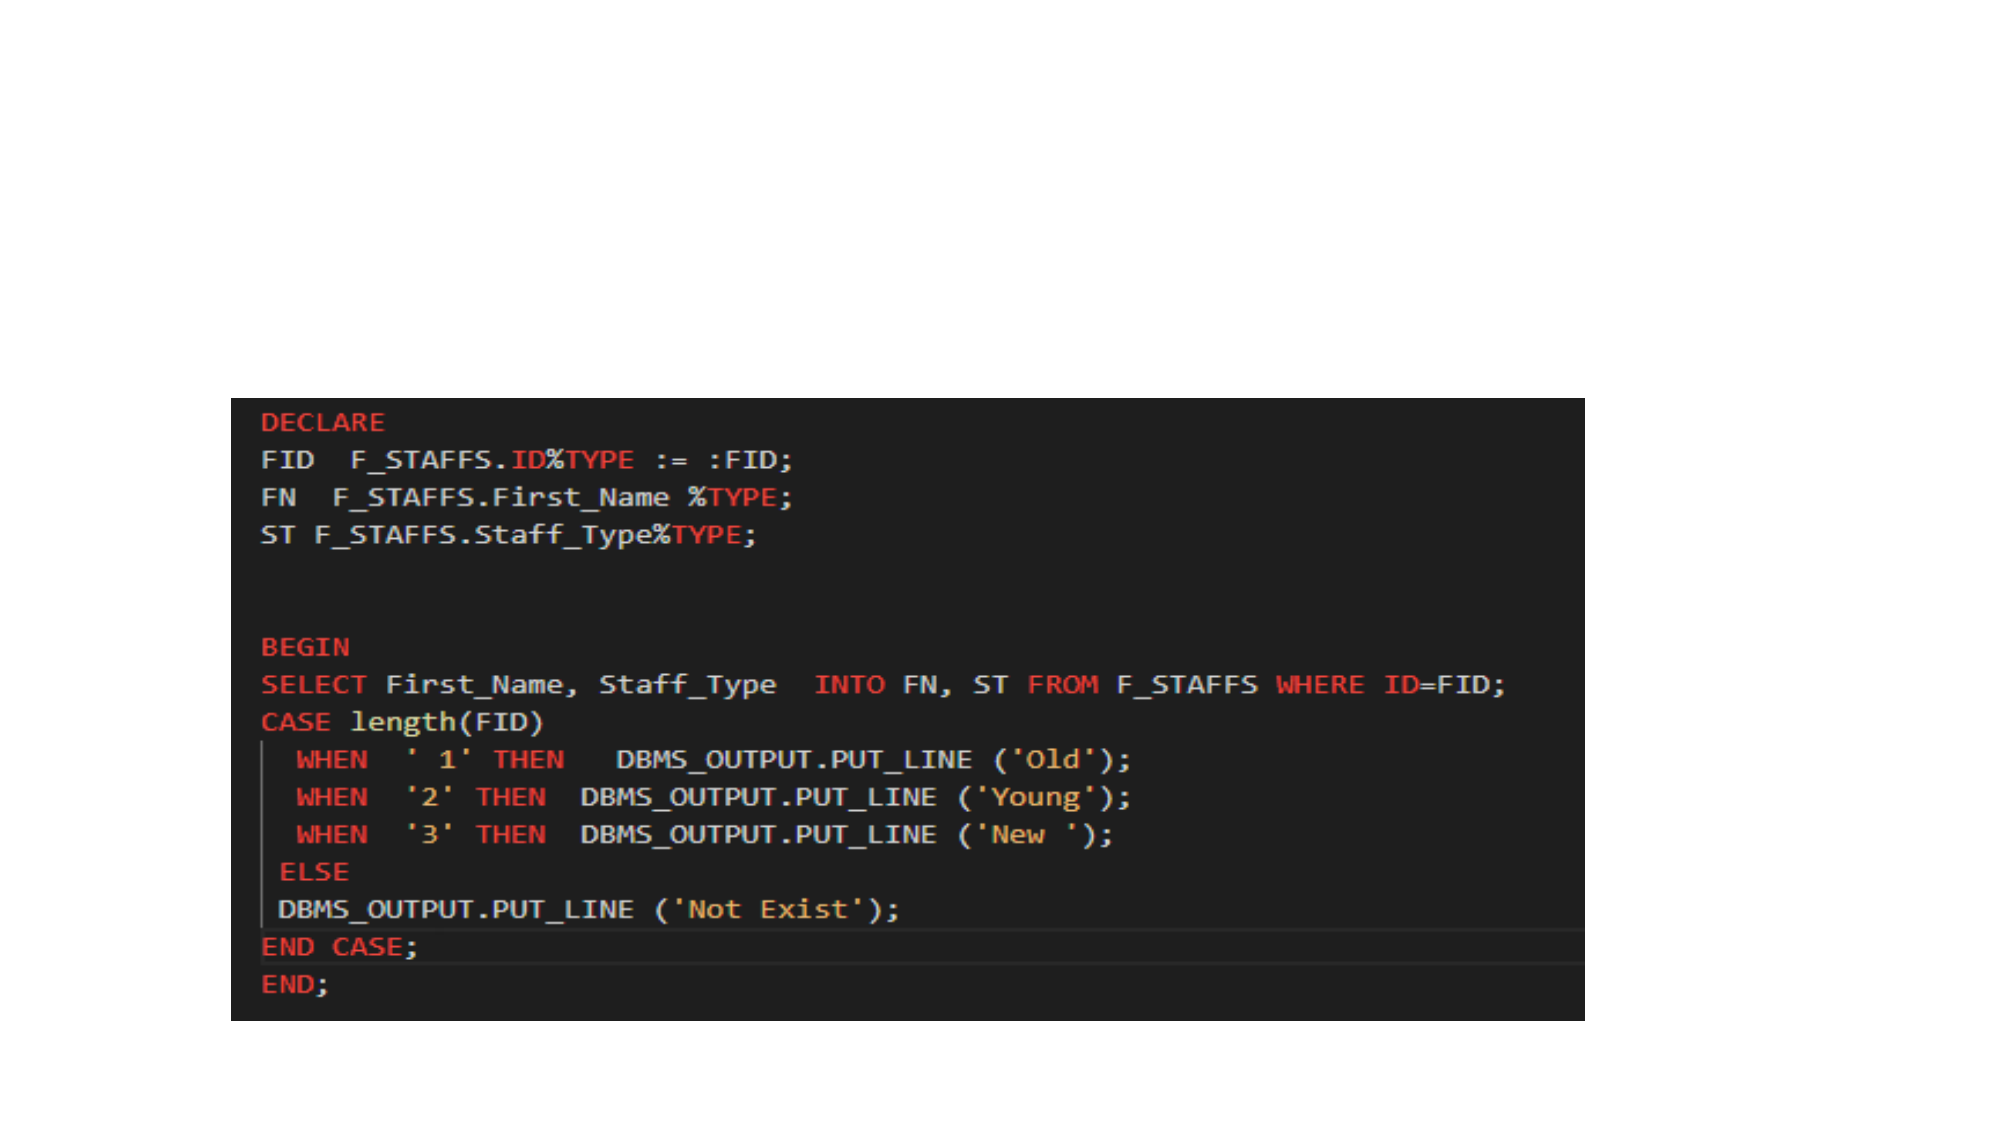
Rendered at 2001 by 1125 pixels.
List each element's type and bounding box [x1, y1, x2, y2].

list [230, 397, 1586, 1022]
